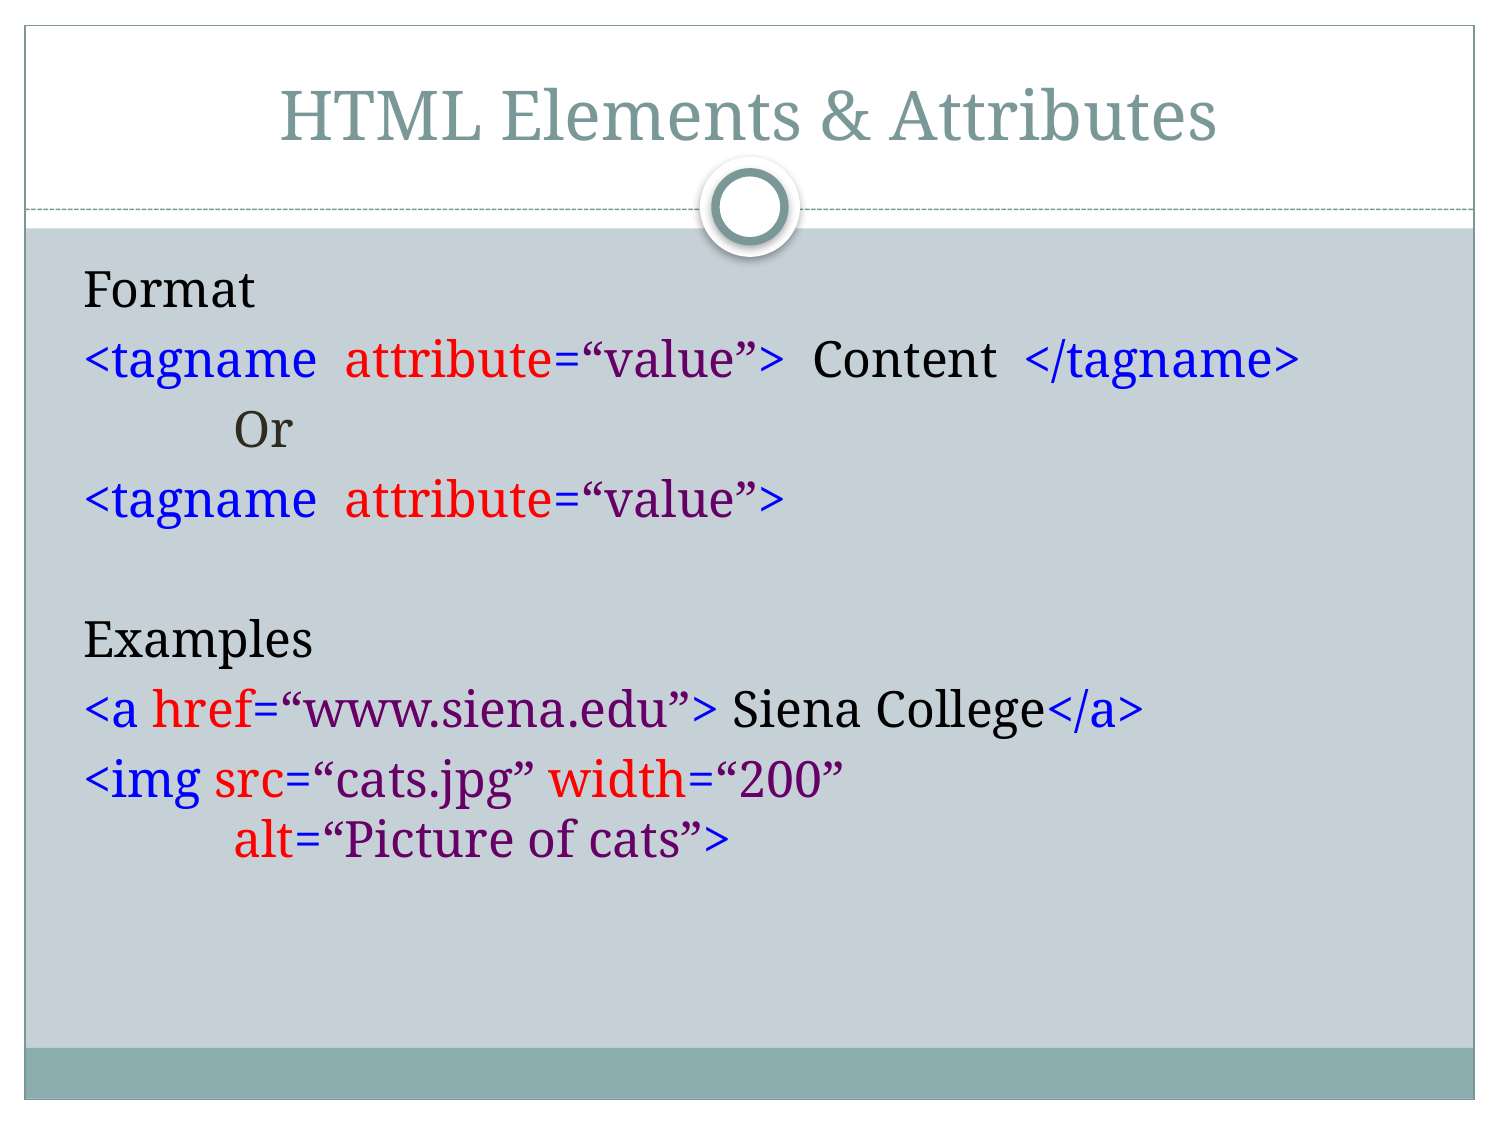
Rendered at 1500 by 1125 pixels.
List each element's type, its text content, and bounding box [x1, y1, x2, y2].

title HTML Elements & Attributes [49, 37, 1450, 162]
list Format <tagname attribute=“value”> Content </tagname> Or <tagname attribute=“value”> Examples <a href=“www.siena.edu”> Siena College</a> <img src=“cats.jpg” width=“200” alt=“Picture of cats”> [49, 250, 1445, 1001]
